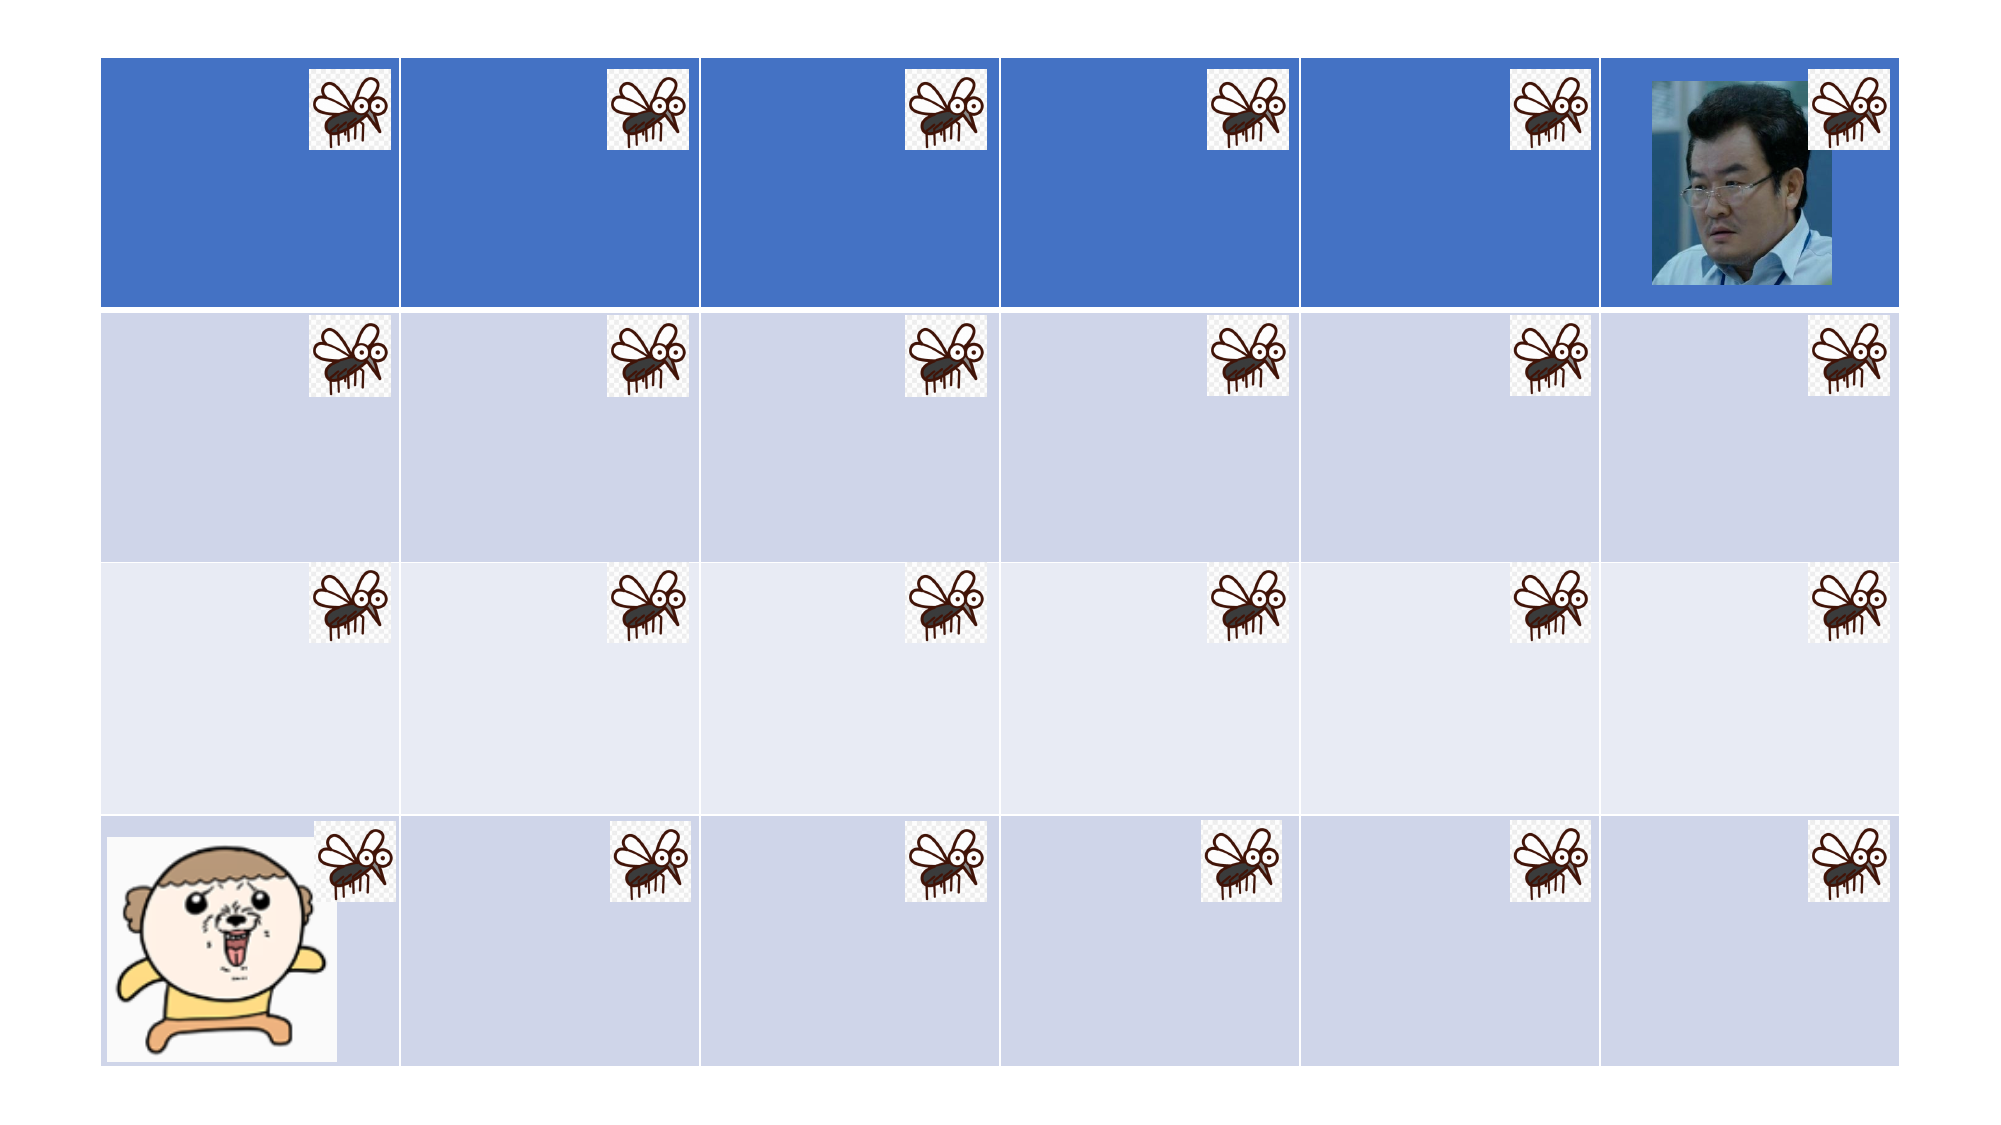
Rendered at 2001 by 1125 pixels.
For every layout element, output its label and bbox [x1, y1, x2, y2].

table_cell [701, 313, 999, 562]
table_cell [401, 313, 699, 562]
picture [1207, 69, 1289, 150]
picture [309, 562, 391, 643]
picture [1207, 315, 1289, 396]
picture [905, 562, 987, 643]
picture [905, 69, 987, 150]
picture [905, 821, 987, 902]
picture [1808, 315, 1890, 396]
picture [607, 562, 689, 643]
table_cell [1601, 563, 1899, 814]
picture [607, 315, 689, 397]
table_cell [1601, 816, 1899, 1066]
table_cell [401, 563, 699, 814]
table_cell [1601, 313, 1899, 562]
picture [1510, 820, 1591, 902]
picture [1651, 69, 1890, 285]
table_cell [701, 563, 999, 814]
table_cell [1001, 816, 1299, 1066]
table_header [101, 58, 399, 307]
table_header [1001, 58, 1299, 307]
table_cell [1301, 816, 1599, 1066]
table_cell [1001, 313, 1299, 562]
picture [107, 821, 396, 1062]
table_header [1301, 58, 1599, 307]
table_cell [1001, 563, 1299, 814]
picture [309, 315, 391, 397]
picture [905, 315, 987, 397]
picture [1510, 562, 1591, 643]
picture [309, 69, 391, 150]
table_cell [701, 816, 999, 1066]
table_cell [1301, 563, 1599, 814]
table_cell [1301, 313, 1599, 562]
picture [1201, 820, 1282, 902]
picture [1207, 562, 1289, 643]
table_cell [101, 563, 399, 814]
table_header [401, 58, 699, 307]
picture [1808, 820, 1890, 902]
picture [1510, 315, 1591, 396]
table_cell [401, 816, 699, 1066]
picture [607, 69, 689, 150]
picture [1510, 69, 1591, 150]
table_cell [101, 816, 399, 1066]
table_cell [101, 313, 399, 562]
table_header [1601, 58, 1899, 307]
picture [610, 821, 691, 902]
table_header [701, 58, 999, 307]
picture [1808, 562, 1890, 643]
